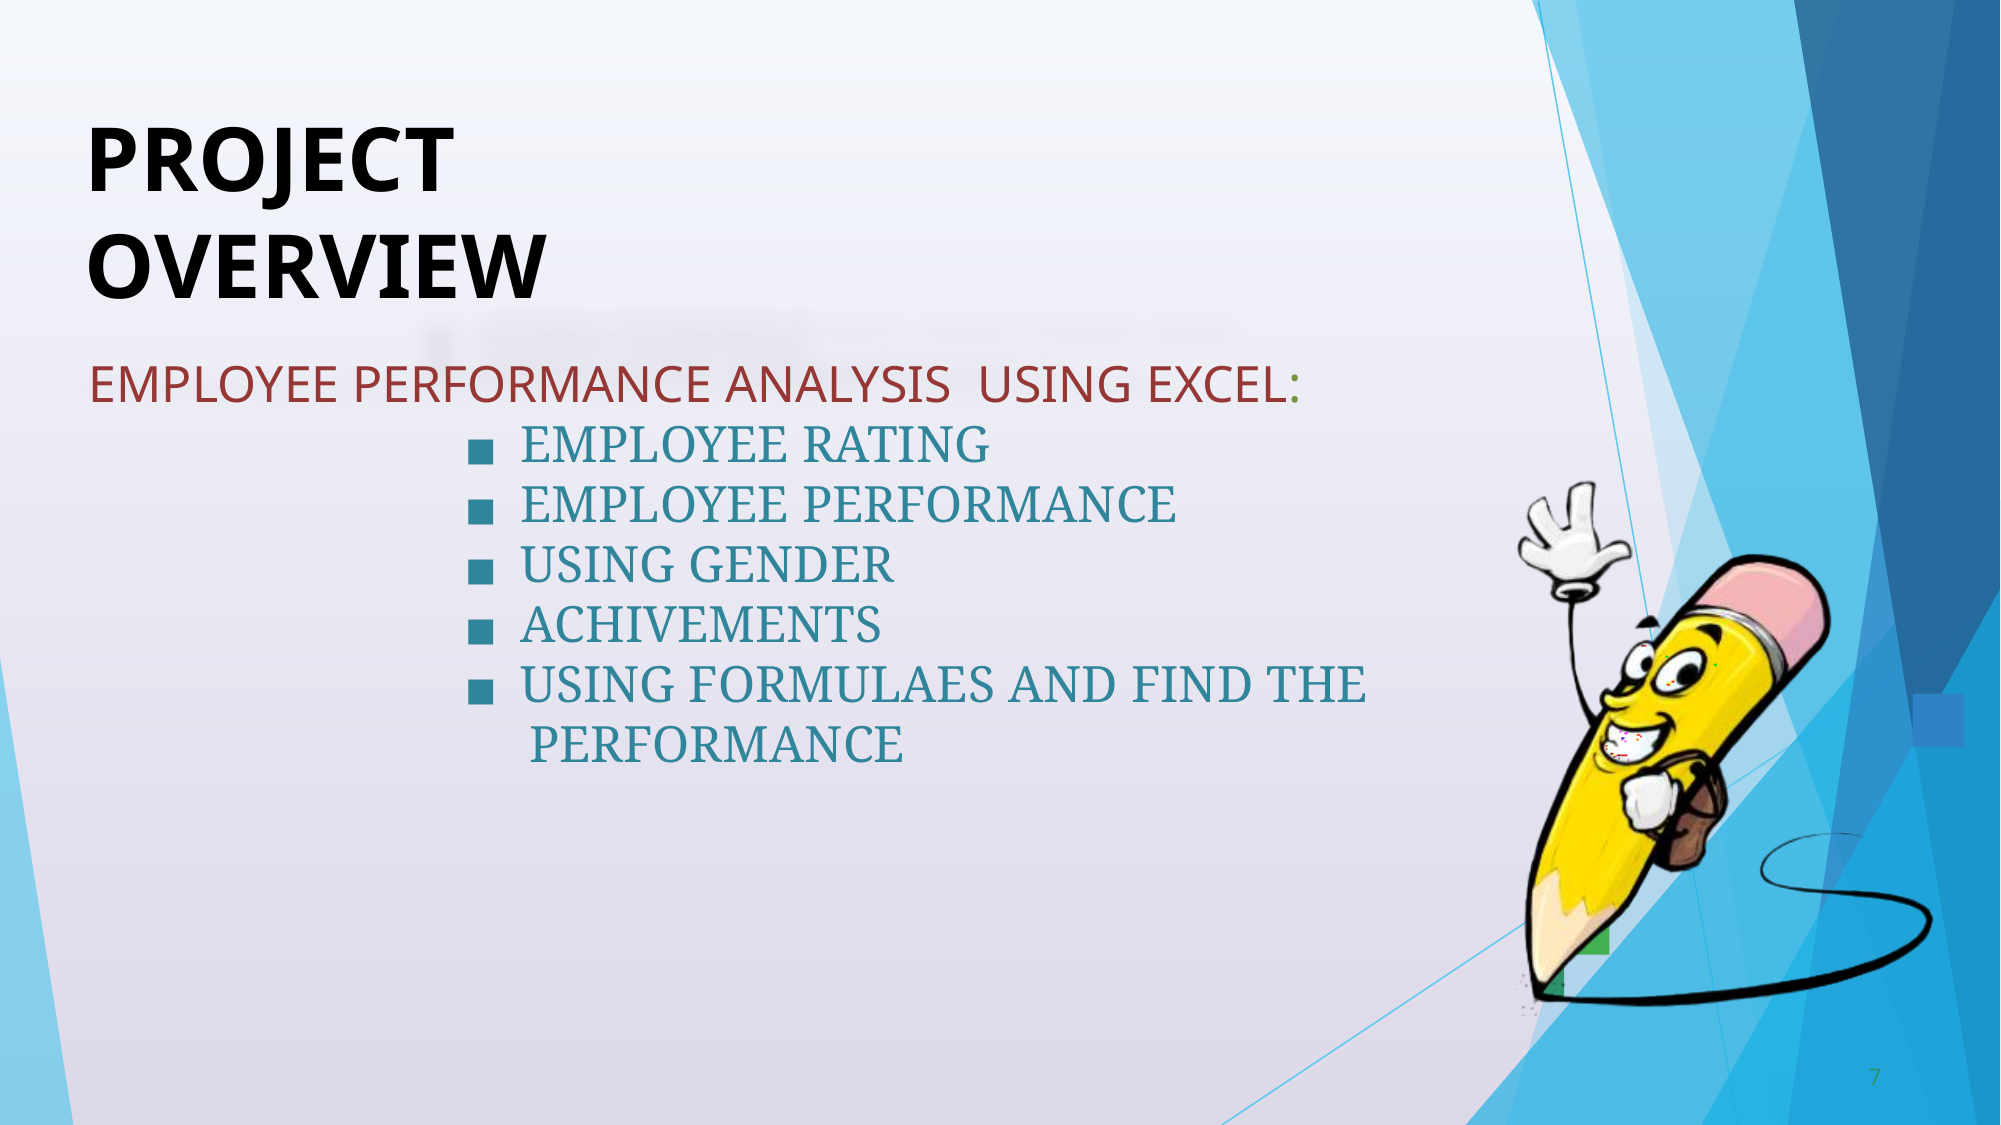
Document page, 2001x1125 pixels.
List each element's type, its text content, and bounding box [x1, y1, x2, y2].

slide_number ‹#› [1862, 1068, 1888, 1125]
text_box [1420, 434, 2000, 1060]
title PROJECT OVERVIEW [83, 100, 947, 309]
text_box EMPLOYEE PERFORMANCE ANALYSIS USING EXCEL: EMPLOYEE RATING EMPLOYEE PERFORMANCE USING GENDER ACHIVEMENTS USING FORMULAES AND FIND THE PERFORMANCE [74, 345, 1556, 780]
